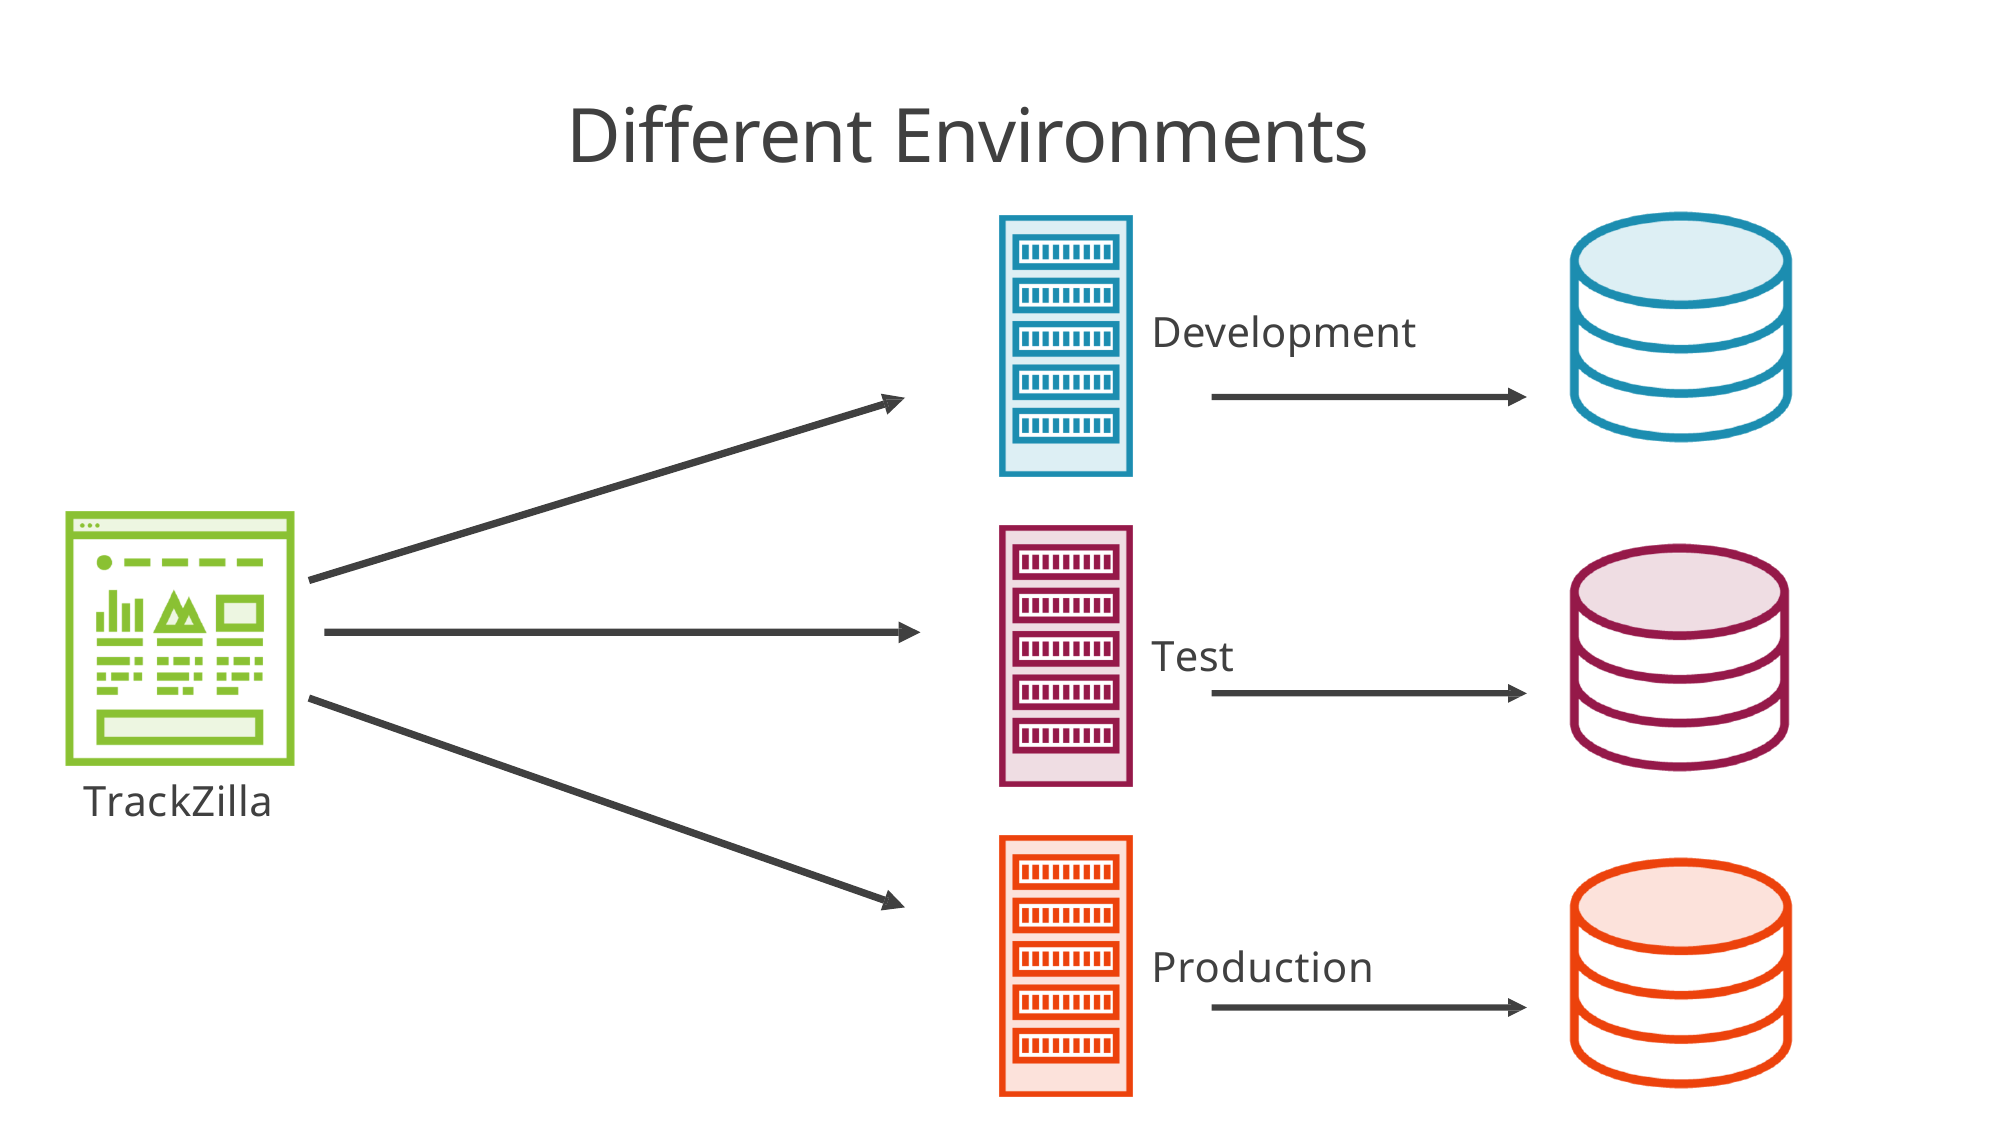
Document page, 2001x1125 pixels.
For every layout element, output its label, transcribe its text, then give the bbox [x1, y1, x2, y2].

picture [1564, 852, 1798, 1094]
picture [59, 506, 300, 771]
text_box [1211, 387, 1527, 407]
text_box [307, 694, 906, 911]
text_box [307, 393, 906, 584]
text_box TrackZilla [80, 779, 288, 825]
text_box Production [1149, 938, 1385, 991]
text_box [1211, 998, 1527, 1017]
picture [994, 211, 1137, 481]
picture [994, 521, 1137, 791]
text_box Development [1149, 303, 1435, 356]
slide_number [1440, 1046, 1900, 1103]
picture [994, 831, 1137, 1102]
text_box [324, 621, 921, 644]
title Different Environments [564, 84, 1421, 275]
text_box [1211, 684, 1527, 703]
picture [1564, 206, 1798, 448]
picture [1564, 538, 1795, 778]
text_box Test [1149, 628, 1239, 681]
